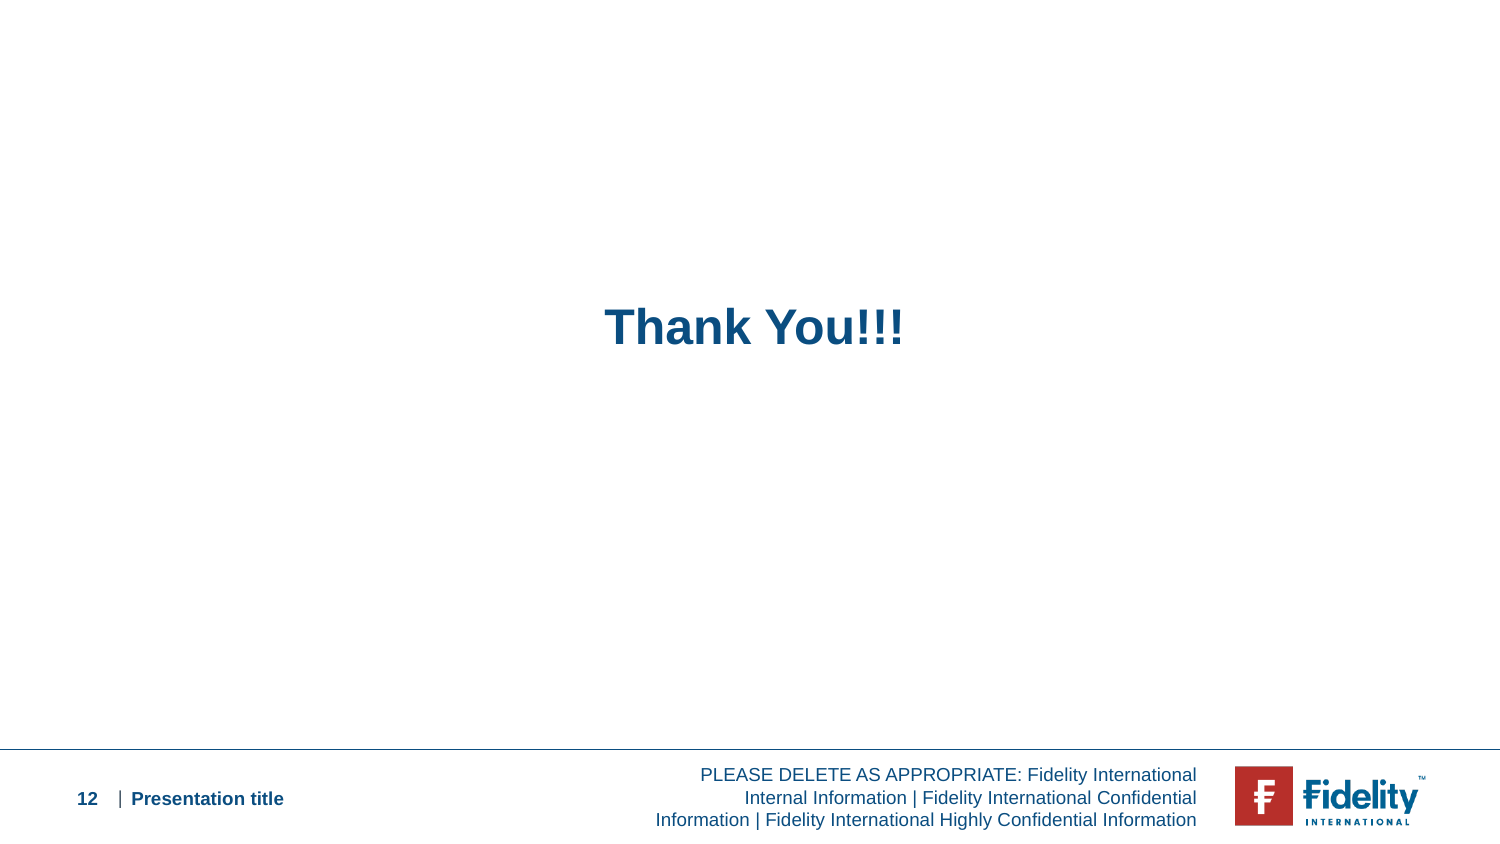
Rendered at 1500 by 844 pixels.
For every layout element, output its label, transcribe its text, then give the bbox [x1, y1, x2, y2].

title Thank You!!! [81, 277, 1428, 356]
